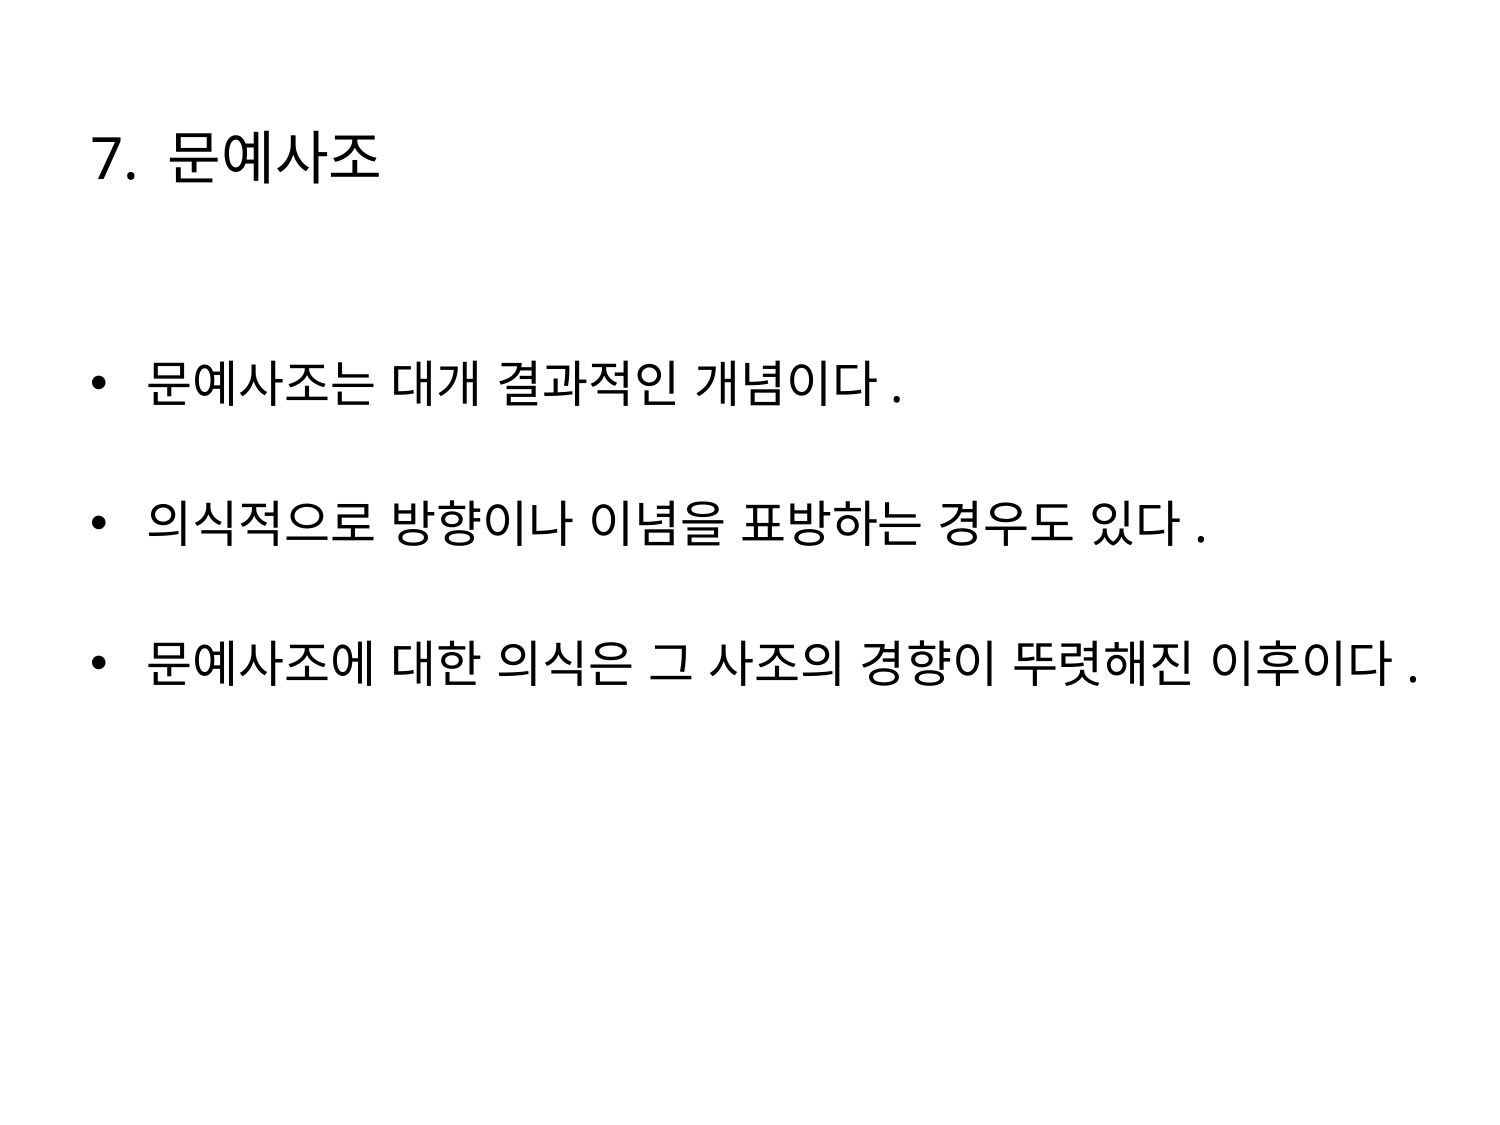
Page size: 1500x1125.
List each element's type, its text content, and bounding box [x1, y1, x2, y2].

list 7. 문예사조 문예사조는 대개 결과적인 개념이다. 의식적으로 방향이나 이념을 표방하는 경우도 있다. 문예사조에 대한 의식은 그 사조의 경향이 뚜렷해진 이후이다. [75, 113, 1425, 1005]
